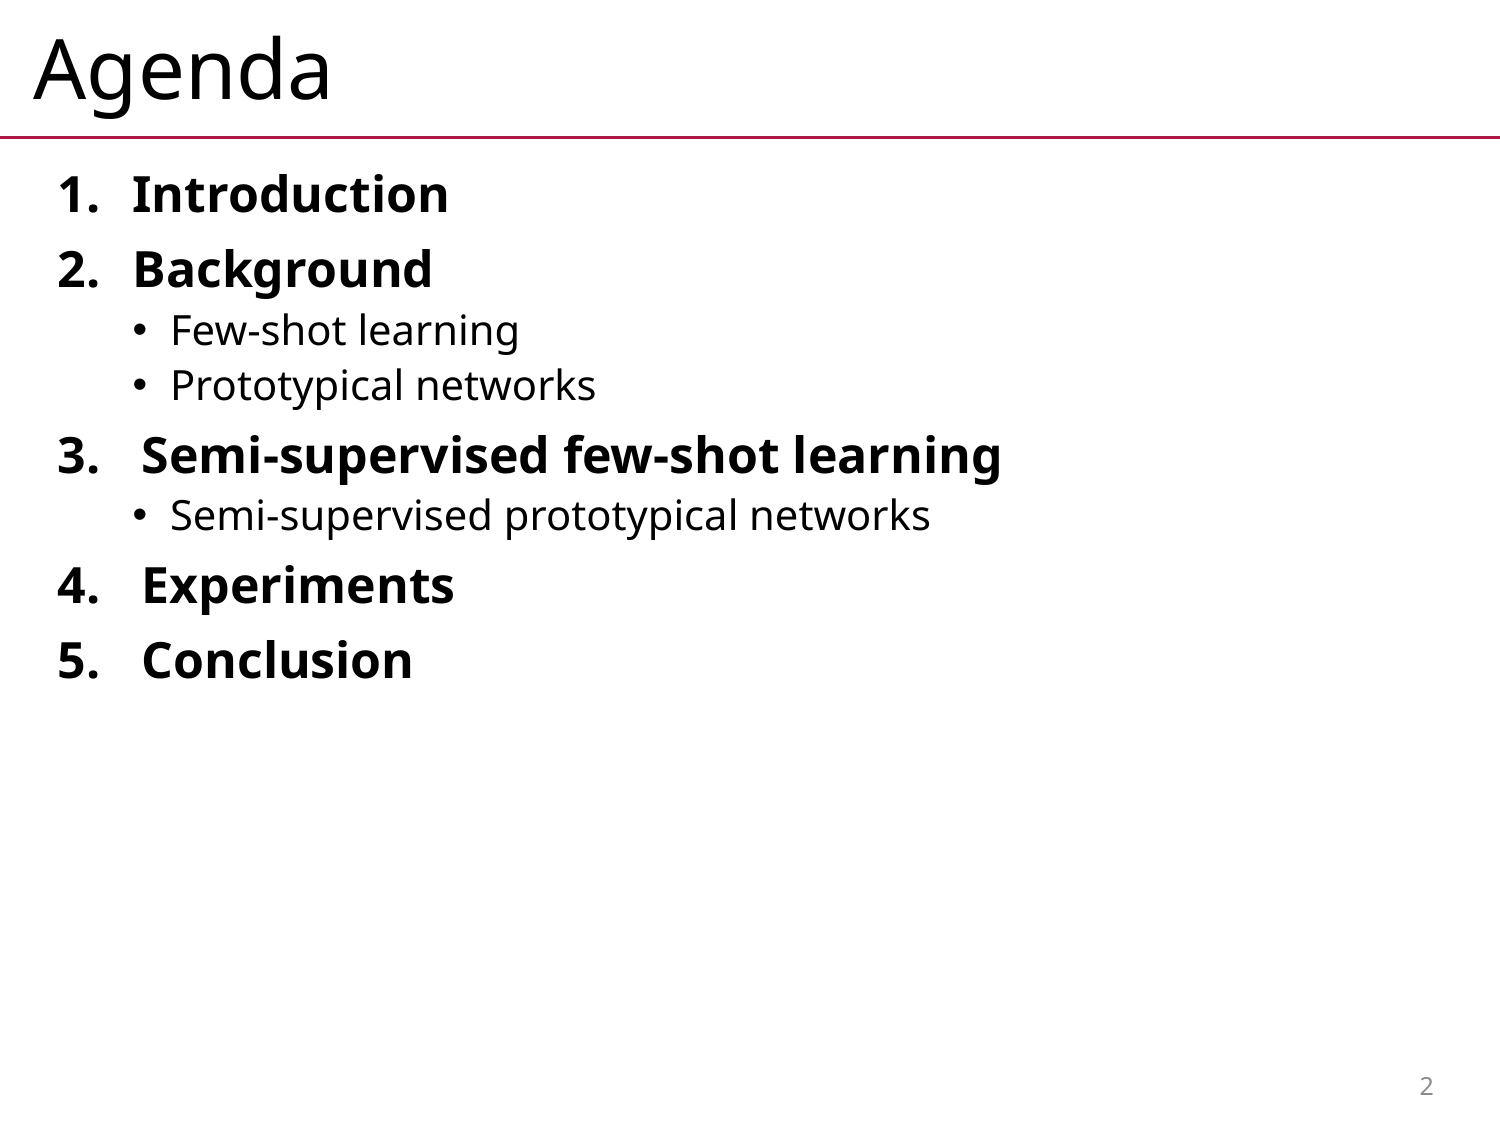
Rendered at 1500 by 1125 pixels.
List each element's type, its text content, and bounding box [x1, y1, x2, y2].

list Introduction Background Few-shot learning Prototypical networks Semi-supervised few-shot learning Semi-supervised prototypical networks Experiments Conclusion [42, 162, 1459, 1120]
title Agenda [18, 19, 1313, 126]
slide_number 2 [1111, 1057, 1449, 1118]
